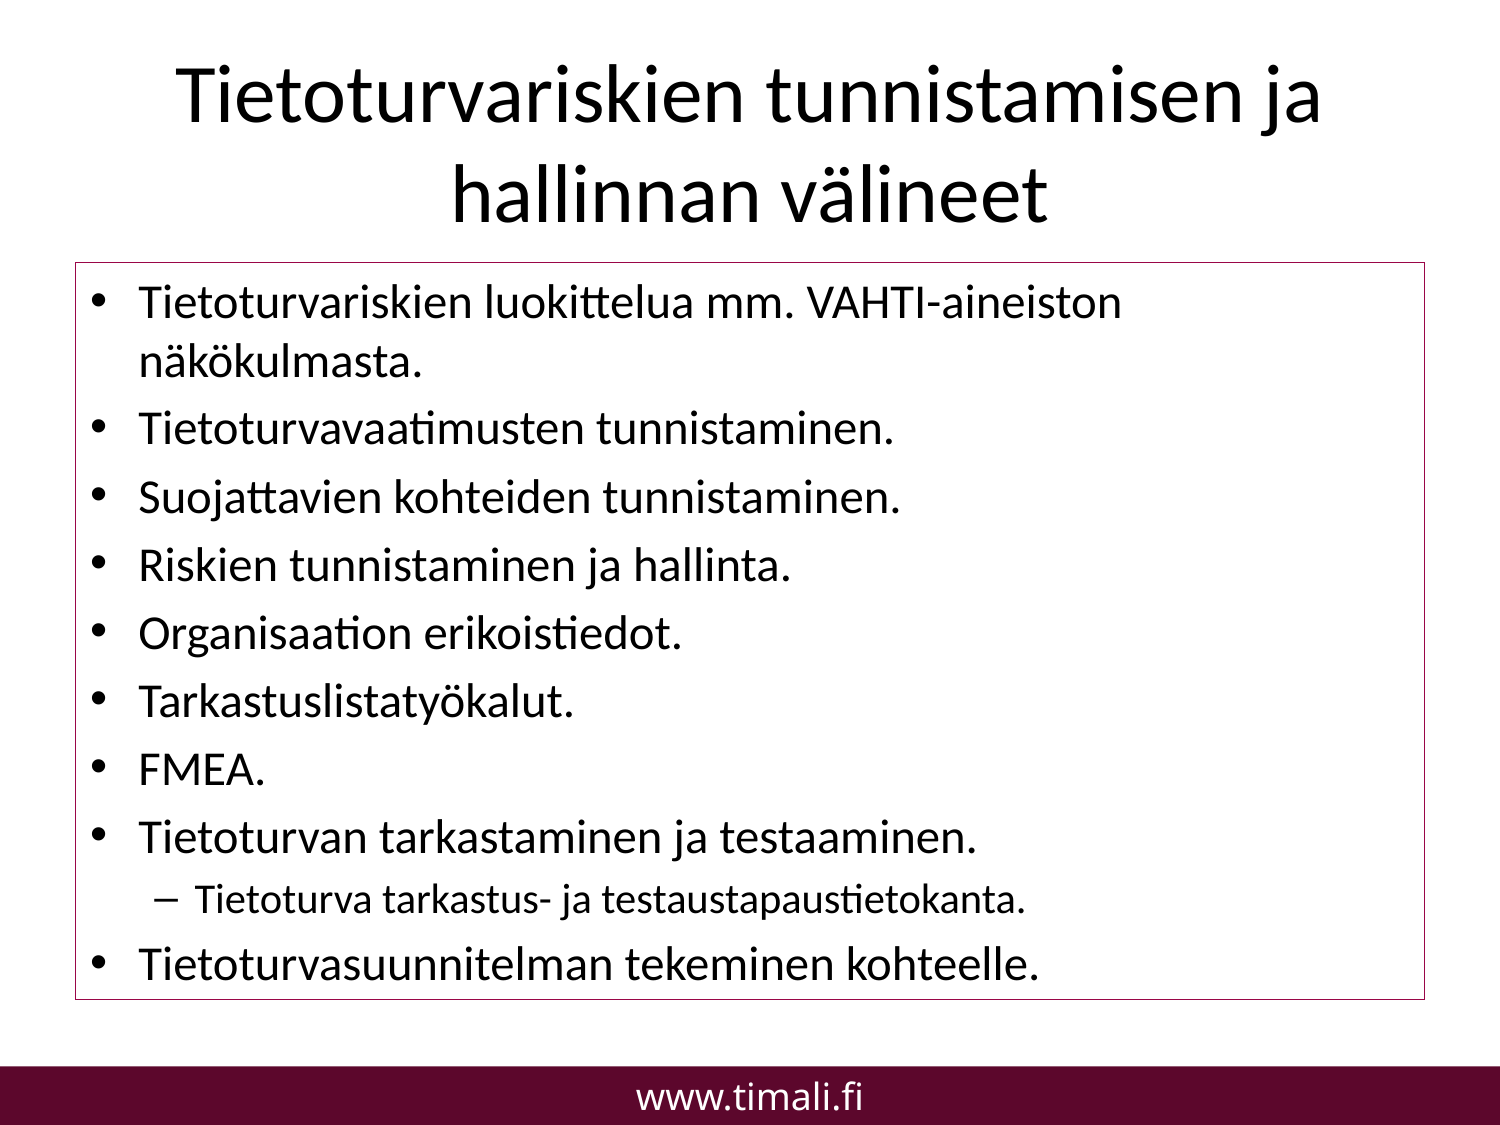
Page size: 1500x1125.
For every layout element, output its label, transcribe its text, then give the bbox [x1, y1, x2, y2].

title Tietoturvariskien tunnistamisen ja hallinnan välineet [75, 45, 1425, 233]
list Tietoturvariskien luokittelua mm. VAHTI-aineiston näkökulmasta. Tietoturvavaatimusten tunnistaminen. Suojattavien kohteiden tunnistaminen. Riskien tunnistaminen ja hallinta. Organisaation erikoistiedot. Tarkastuslistatyökalut. FMEA. Tietoturvan tarkastaminen ja testaaminen. Tietoturva tarkastus- ja testaustapaustietokanta. Tietoturvasuunnitelman tekeminen kohteelle. [75, 262, 1425, 1000]
